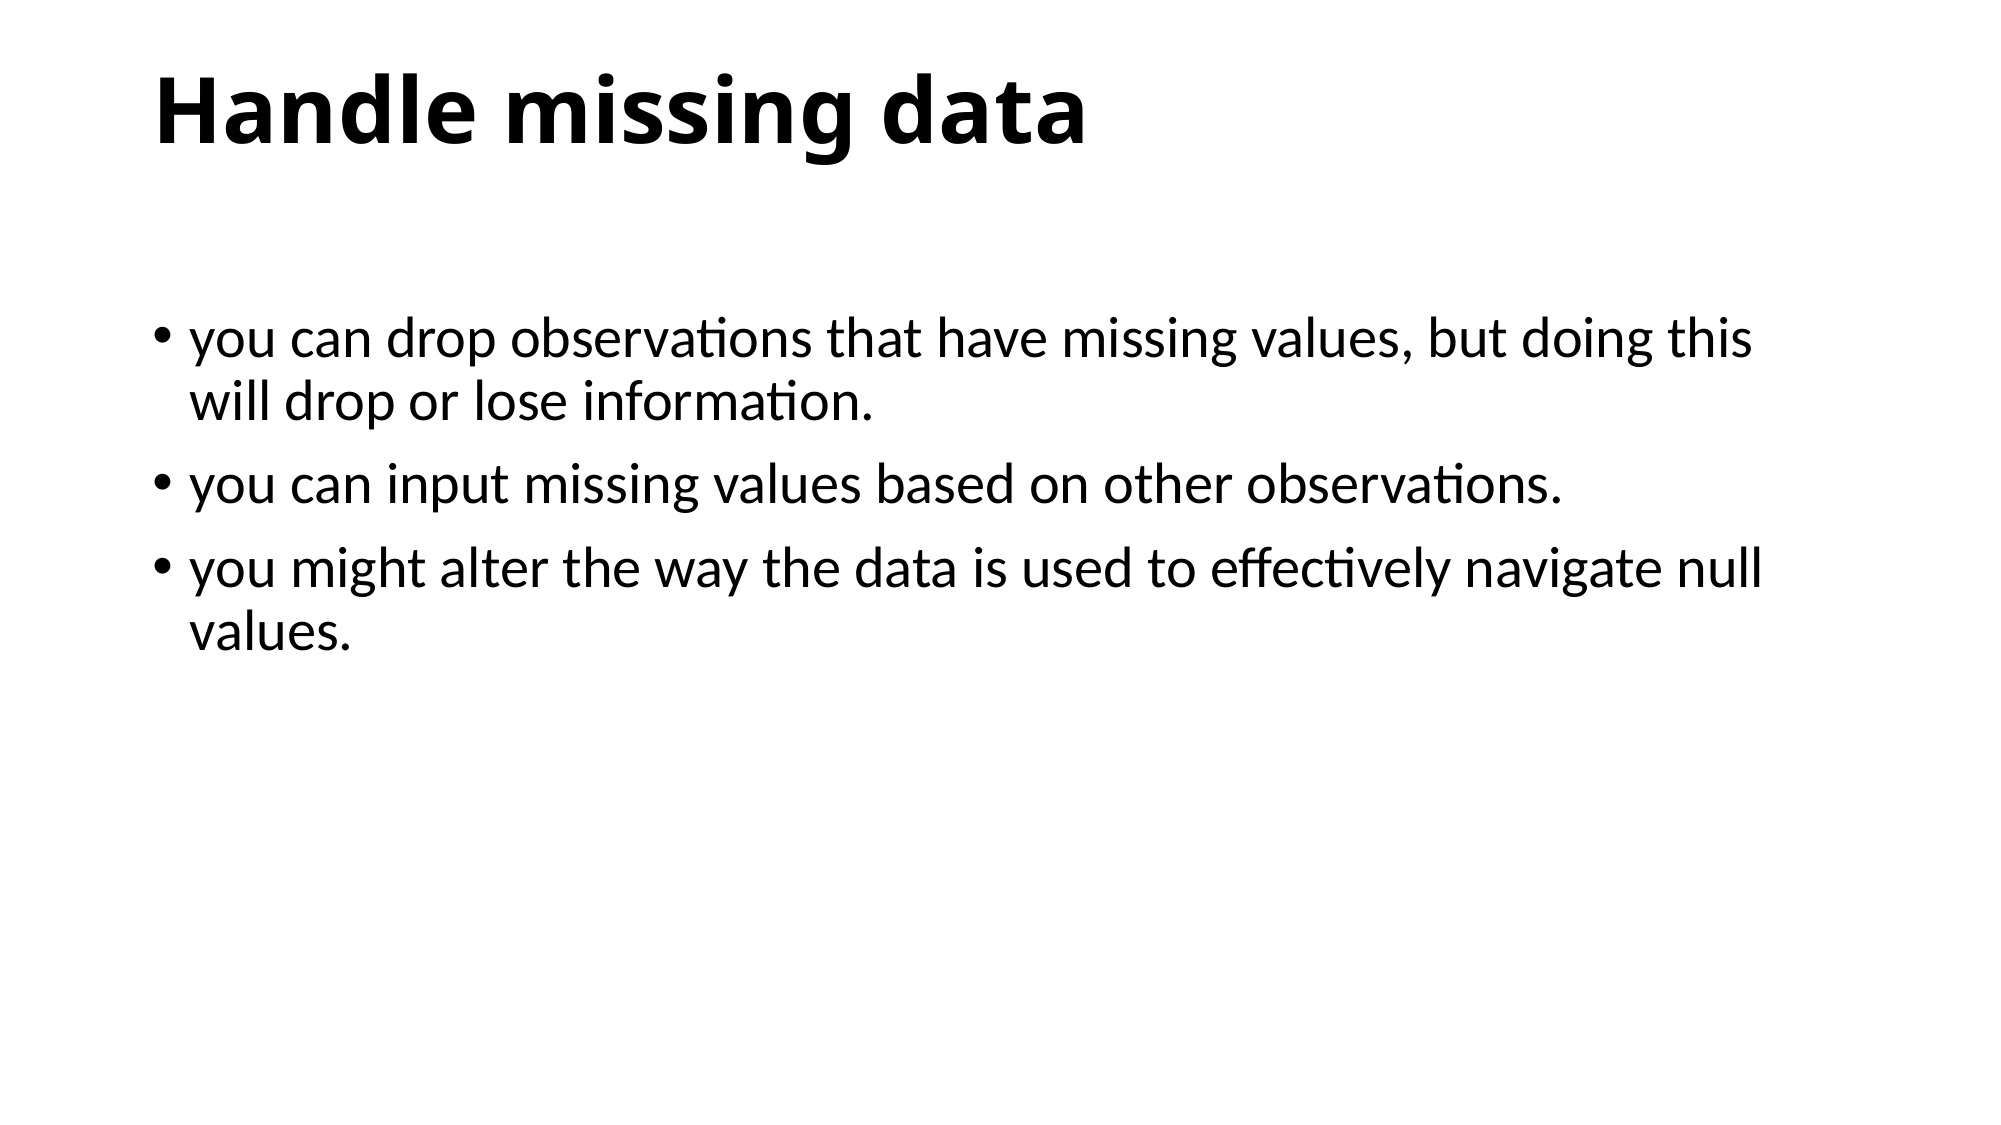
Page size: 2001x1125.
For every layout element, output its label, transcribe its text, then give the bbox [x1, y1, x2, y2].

list you can drop observations that have missing values, but doing this will drop or lose information. you can input missing values based on other observations. you might alter the way the data is used to effectively navigate null values. [137, 299, 1863, 1014]
title Handle missing data [137, 59, 1863, 278]
